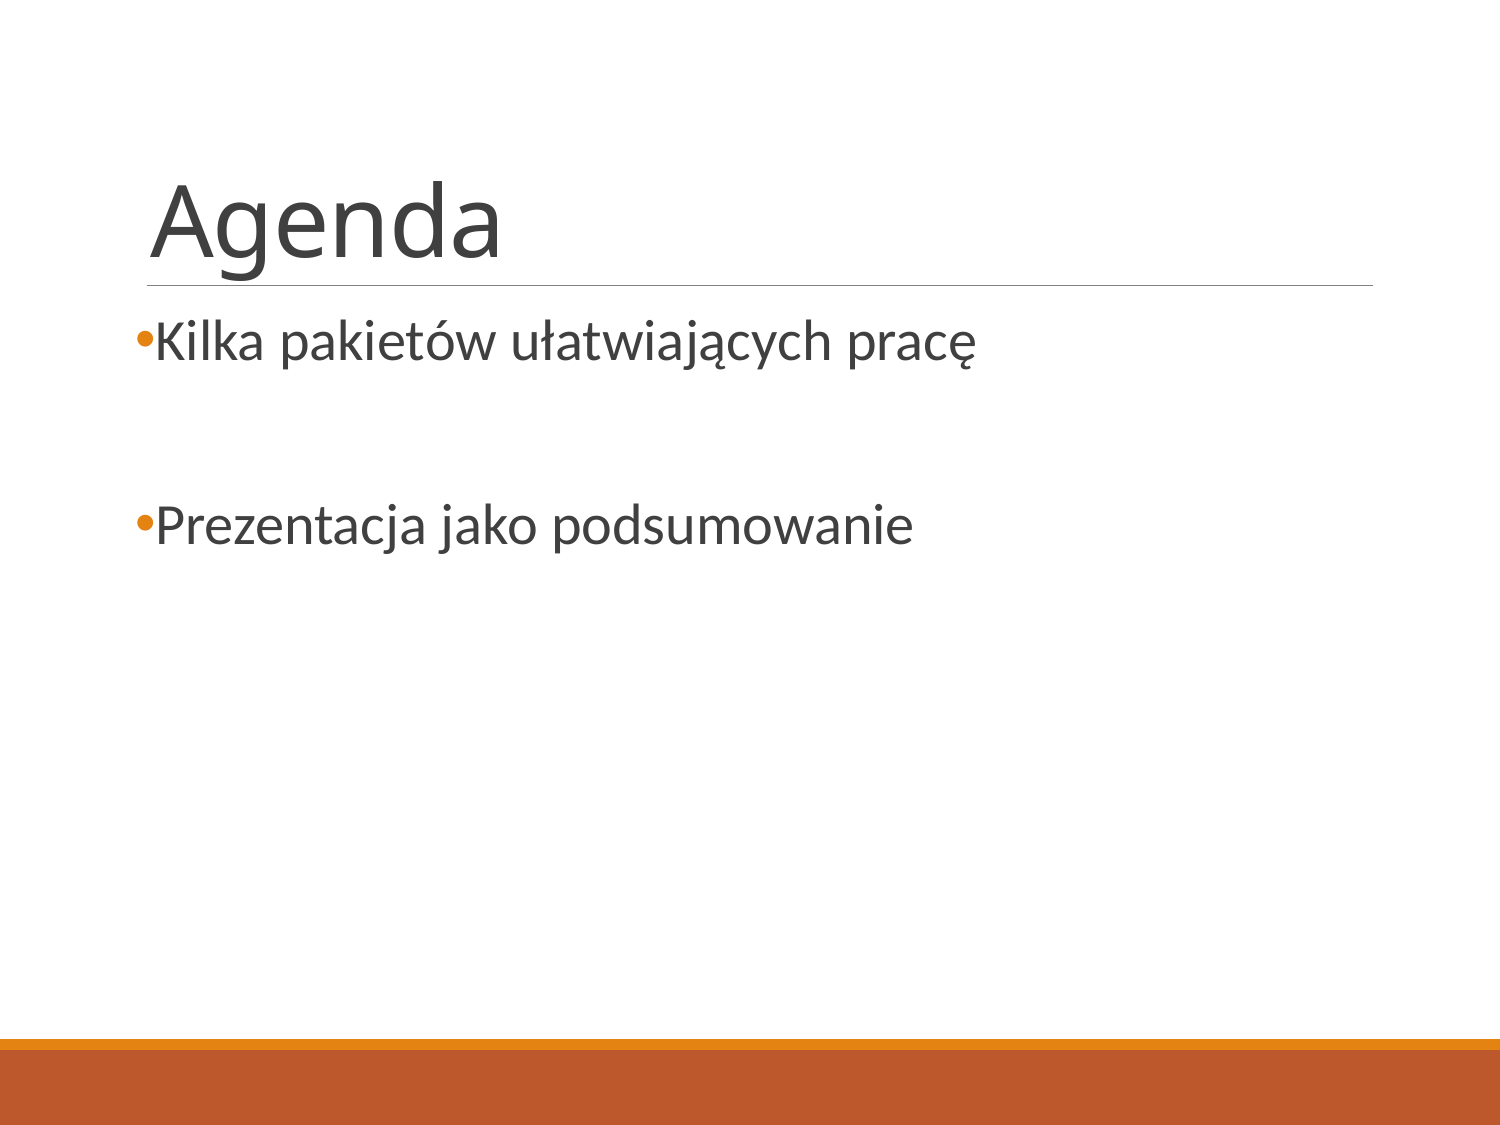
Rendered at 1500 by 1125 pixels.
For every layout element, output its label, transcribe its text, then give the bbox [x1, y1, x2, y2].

title Agenda [135, 47, 1373, 285]
list Kilka pakietów ułatwiających pracę Prezentacja jako podsumowanie [135, 302, 1373, 963]
